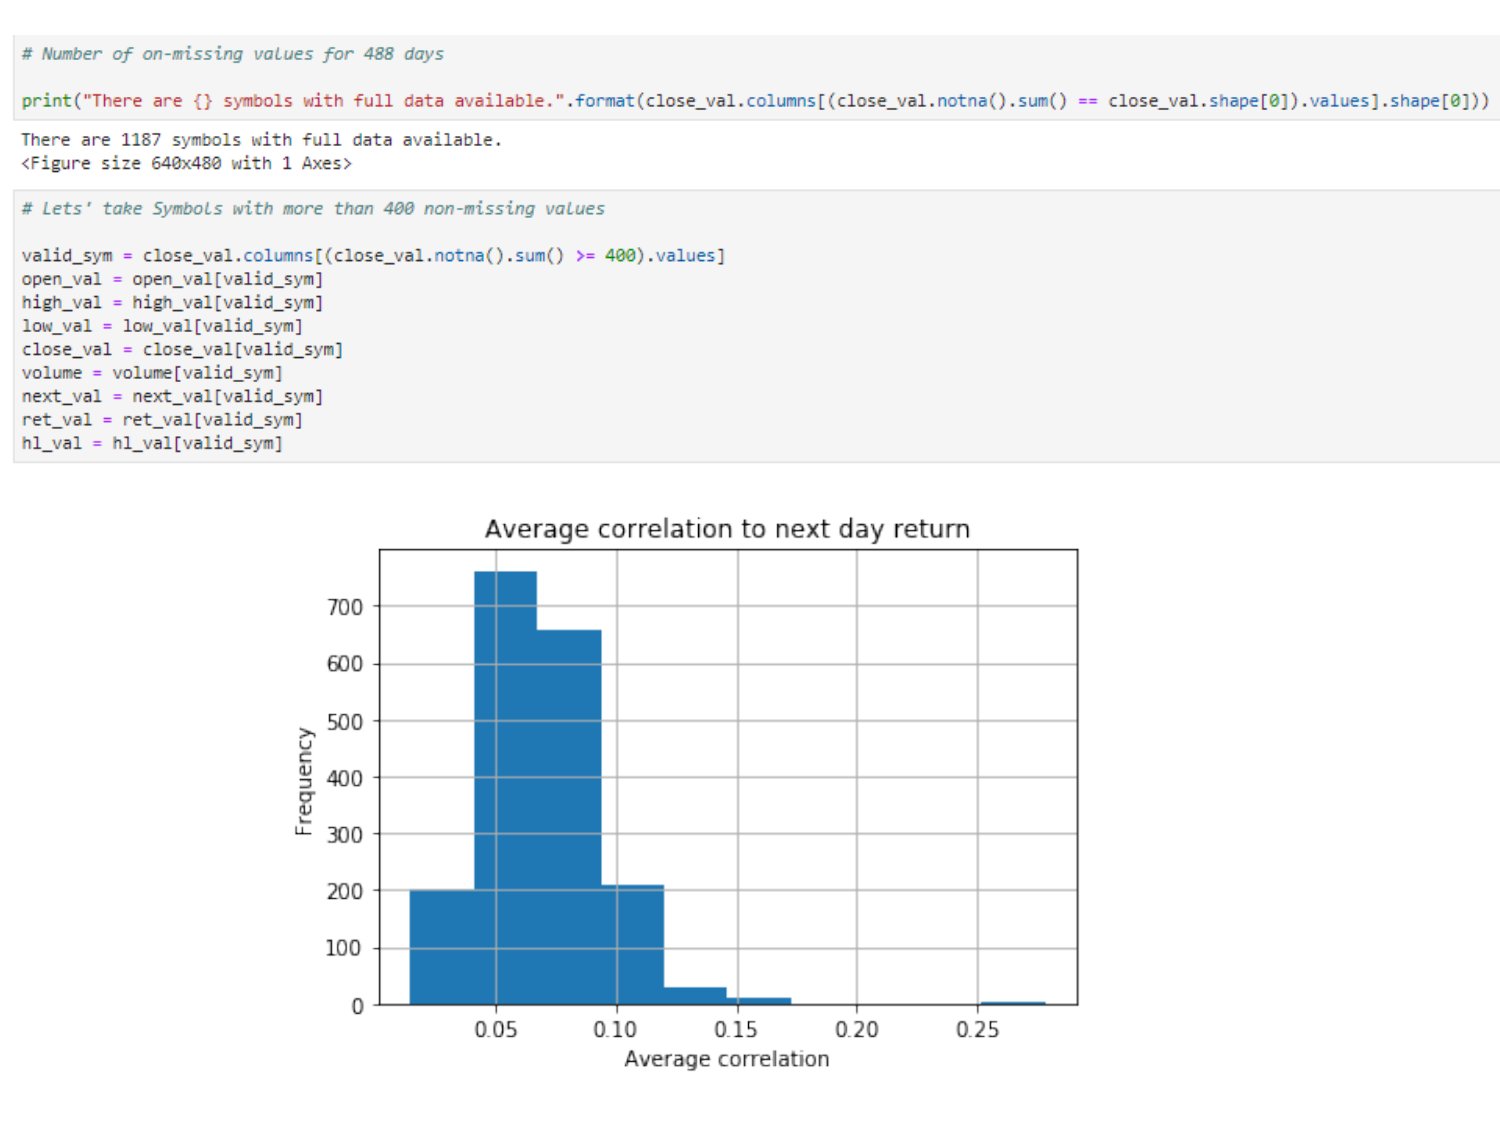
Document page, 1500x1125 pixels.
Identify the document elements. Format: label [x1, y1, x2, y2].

picture [4, 34, 1500, 469]
picture [280, 503, 1092, 1084]
